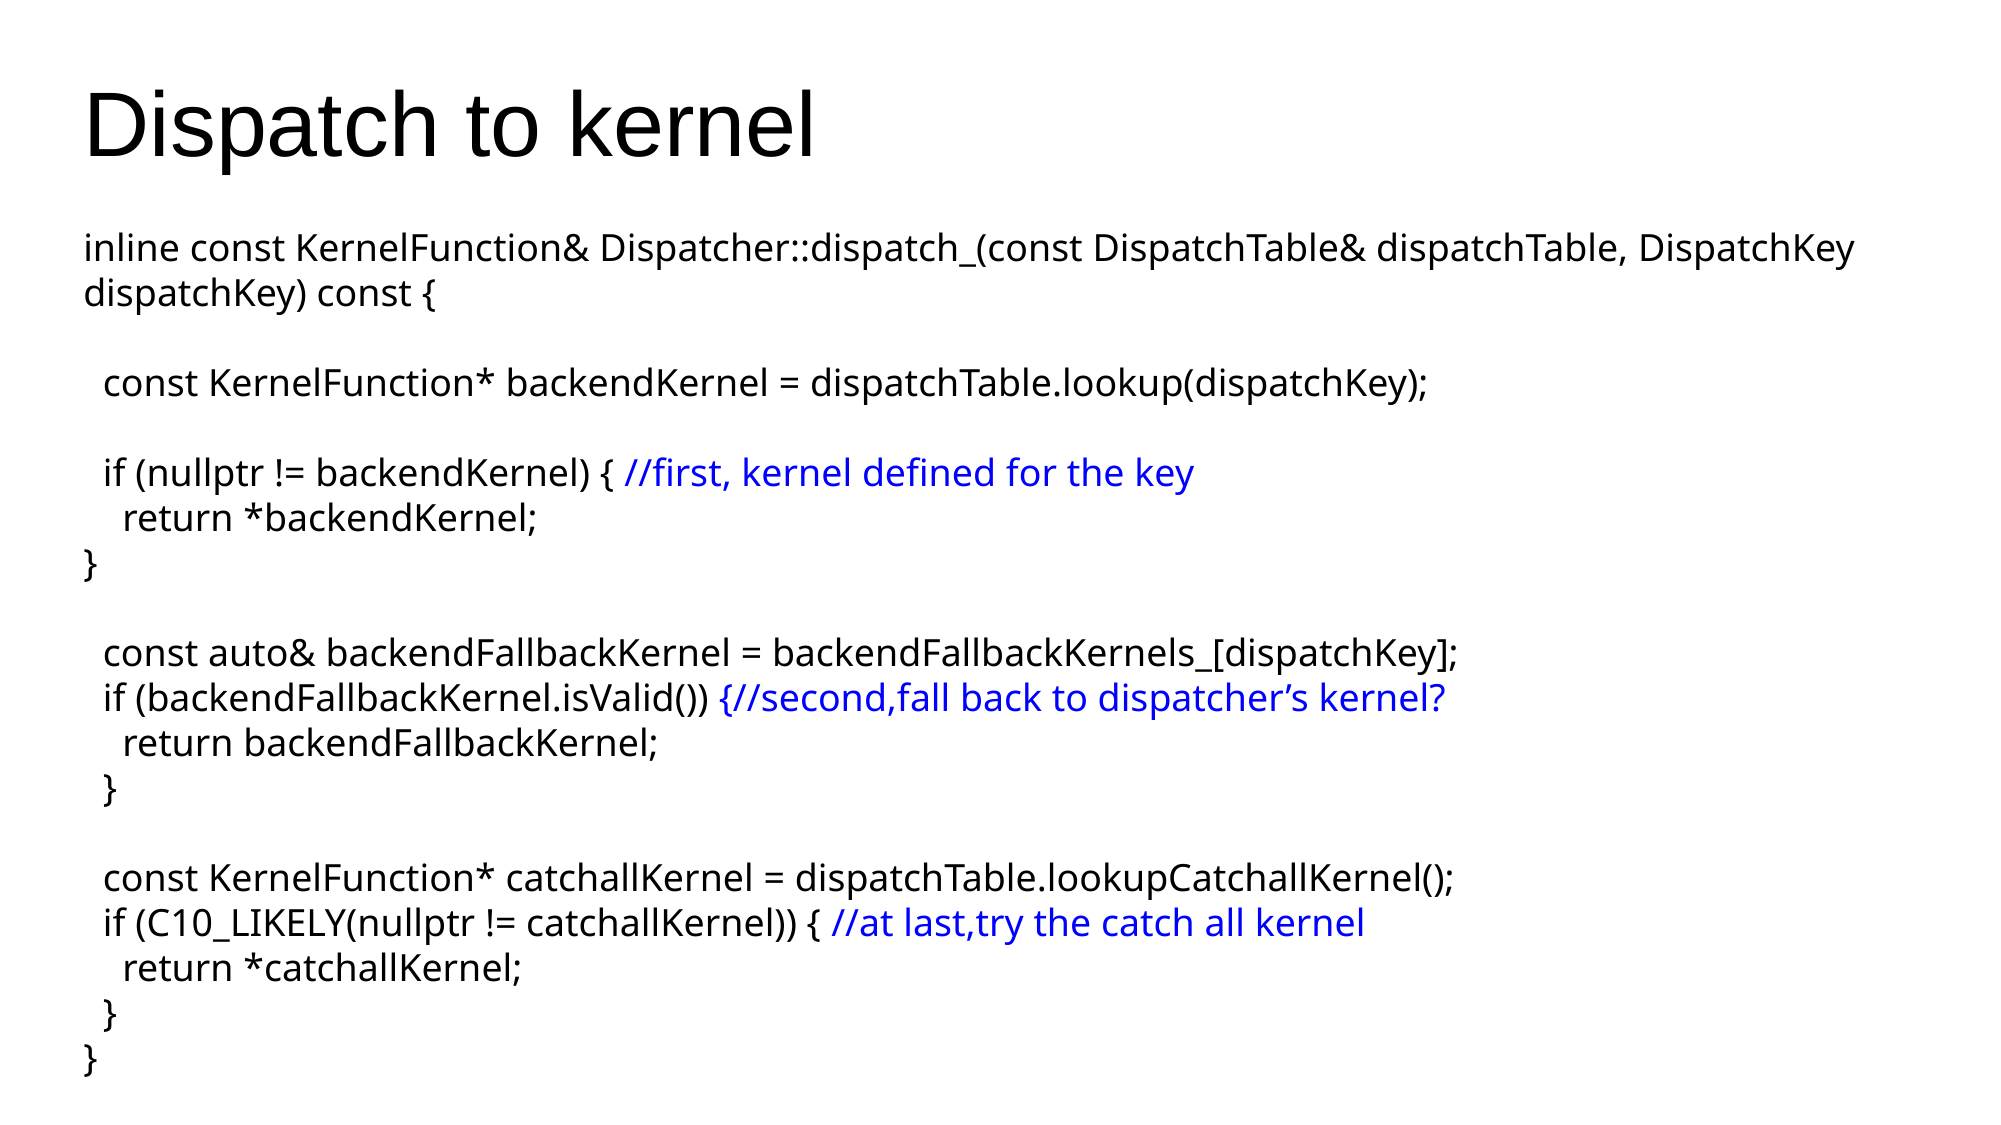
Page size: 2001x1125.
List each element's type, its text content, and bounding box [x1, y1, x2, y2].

title Dispatch to kernel [68, 36, 1794, 216]
text_box inline const KernelFunction& Dispatcher::dispatch_(const DispatchTable& dispatchTable, DispatchKey dispatchKey) const { const KernelFunction* backendKernel = dispatchTable.lookup(dispatchKey); if (nullptr != backendKernel) { //first, kernel defined for the key return *backendKernel; } const auto& backendFallbackKernel = backendFallbackKernels_[dispatchKey]; if (backendFallbackKernel.isValid()) {//second,fall back to dispatcher’s kernel? return backendFallbackKernel; } const KernelFunction* catchallKernel = dispatchTable.lookupCatchallKernel(); if (C10_LIKELY(nullptr != catchallKernel)) { //at last,try the catch all kernel return *catchallKernel; } } [68, 216, 1957, 1086]
